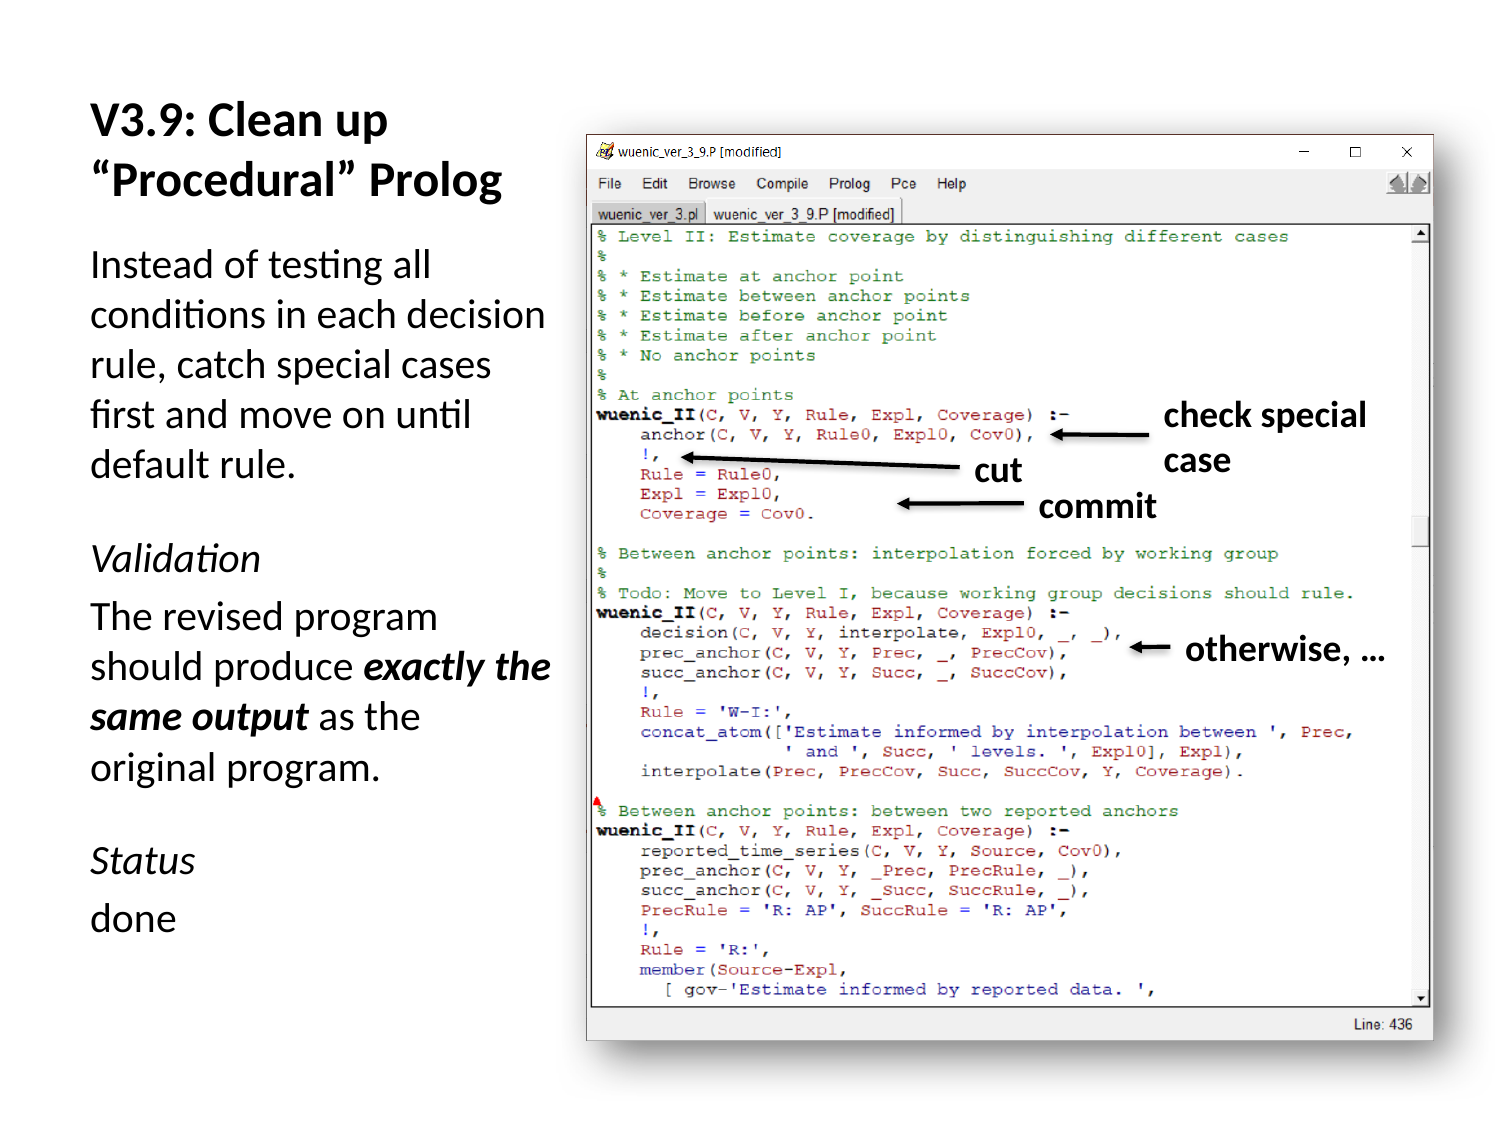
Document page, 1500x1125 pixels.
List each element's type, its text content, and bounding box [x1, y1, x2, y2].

title V3.9: Clean up “Procedural” Prolog [75, 45, 785, 214]
list Instead of testing all conditions in each decision rule, catch special cases first and move on until default rule. Validation The revised program should produce exactly the same output as the original program. Status done [75, 229, 568, 1005]
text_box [680, 456, 960, 468]
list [585, 134, 1434, 1041]
